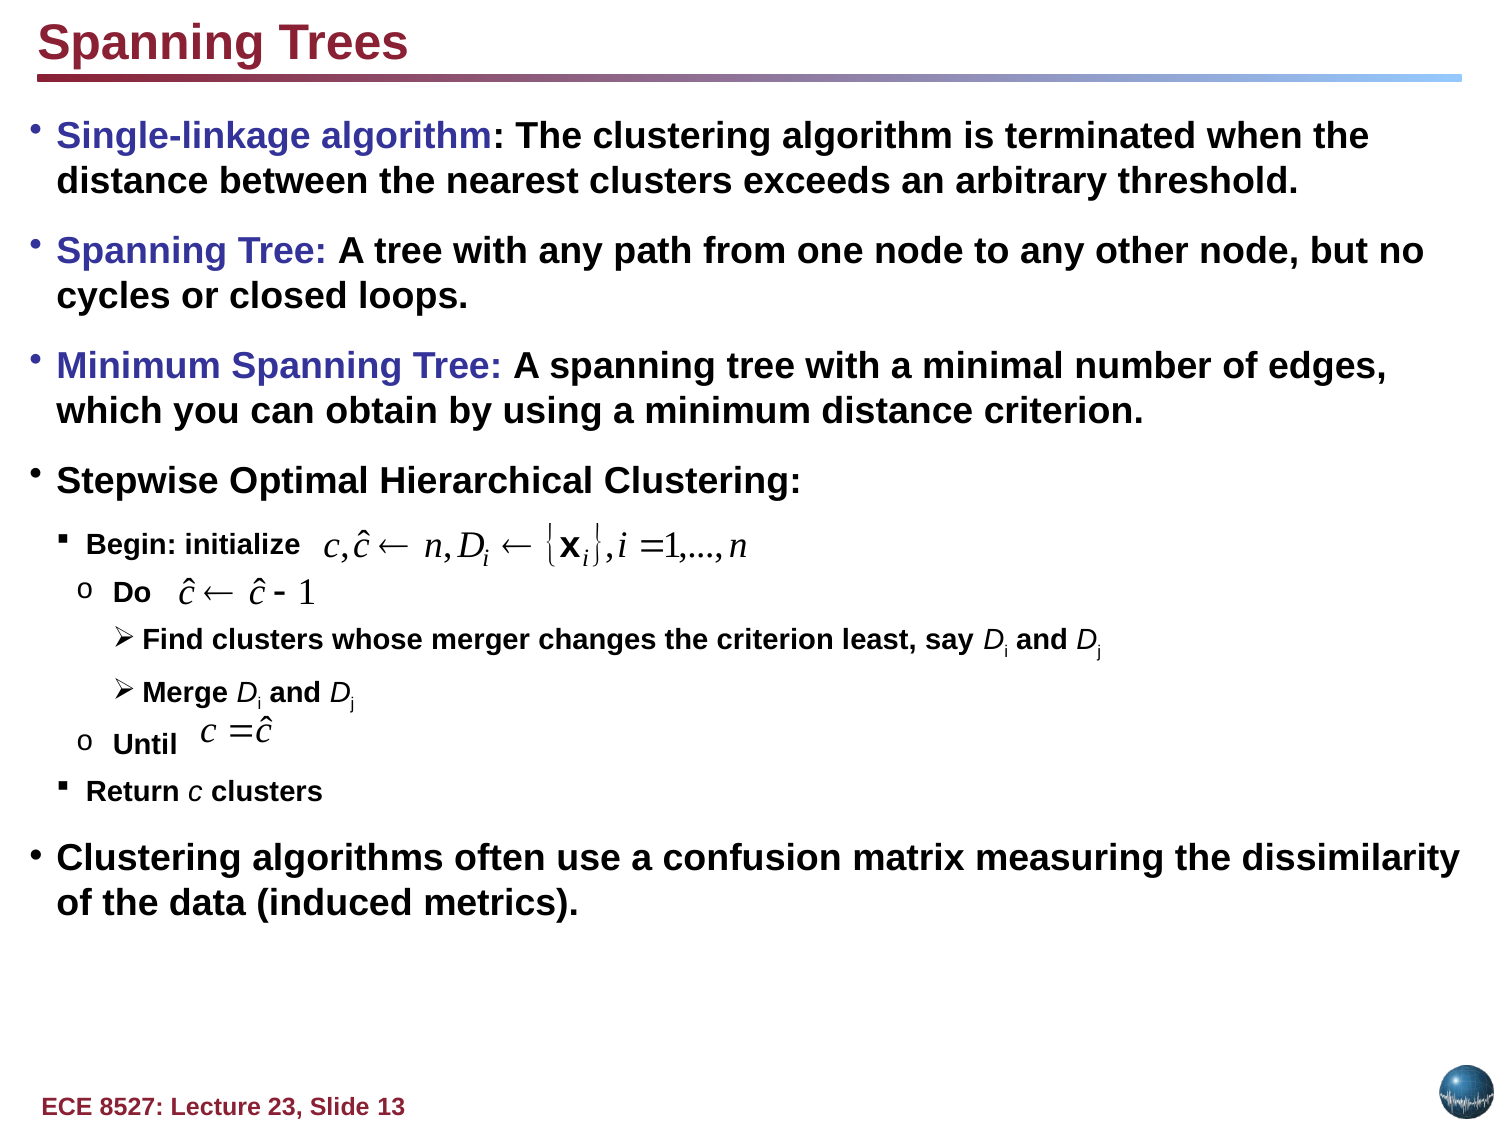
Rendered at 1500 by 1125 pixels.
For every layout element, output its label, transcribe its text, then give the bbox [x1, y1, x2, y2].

picture [1439, 1065, 1494, 1119]
text_box Spanning Trees [37, 9, 1163, 70]
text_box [175, 573, 318, 612]
text_box Single-linkage algorithm: The clustering algorithm is terminated when the distance between the nearest clusters exceeds an arbitrary threshold. Spanning Tree: A tree with any path from one node to any other node, but no cycles or closed loops. Minimum Spanning Tree: A spanning tree with a minimal number of edges, which you can obtain by using a minimum distance criterion. Stepwise Optimal Hierarchical Clustering: Begin: initialize Do Find clusters whose merger changes the criterion least, say Di and Dj Merge Di and Dj Until Return c clusters Clustering algorithms often use a confusion matrix measuring the dissimilarity of the data (induced metrics). [29, 110, 1463, 1106]
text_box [196, 711, 277, 750]
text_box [320, 523, 752, 572]
